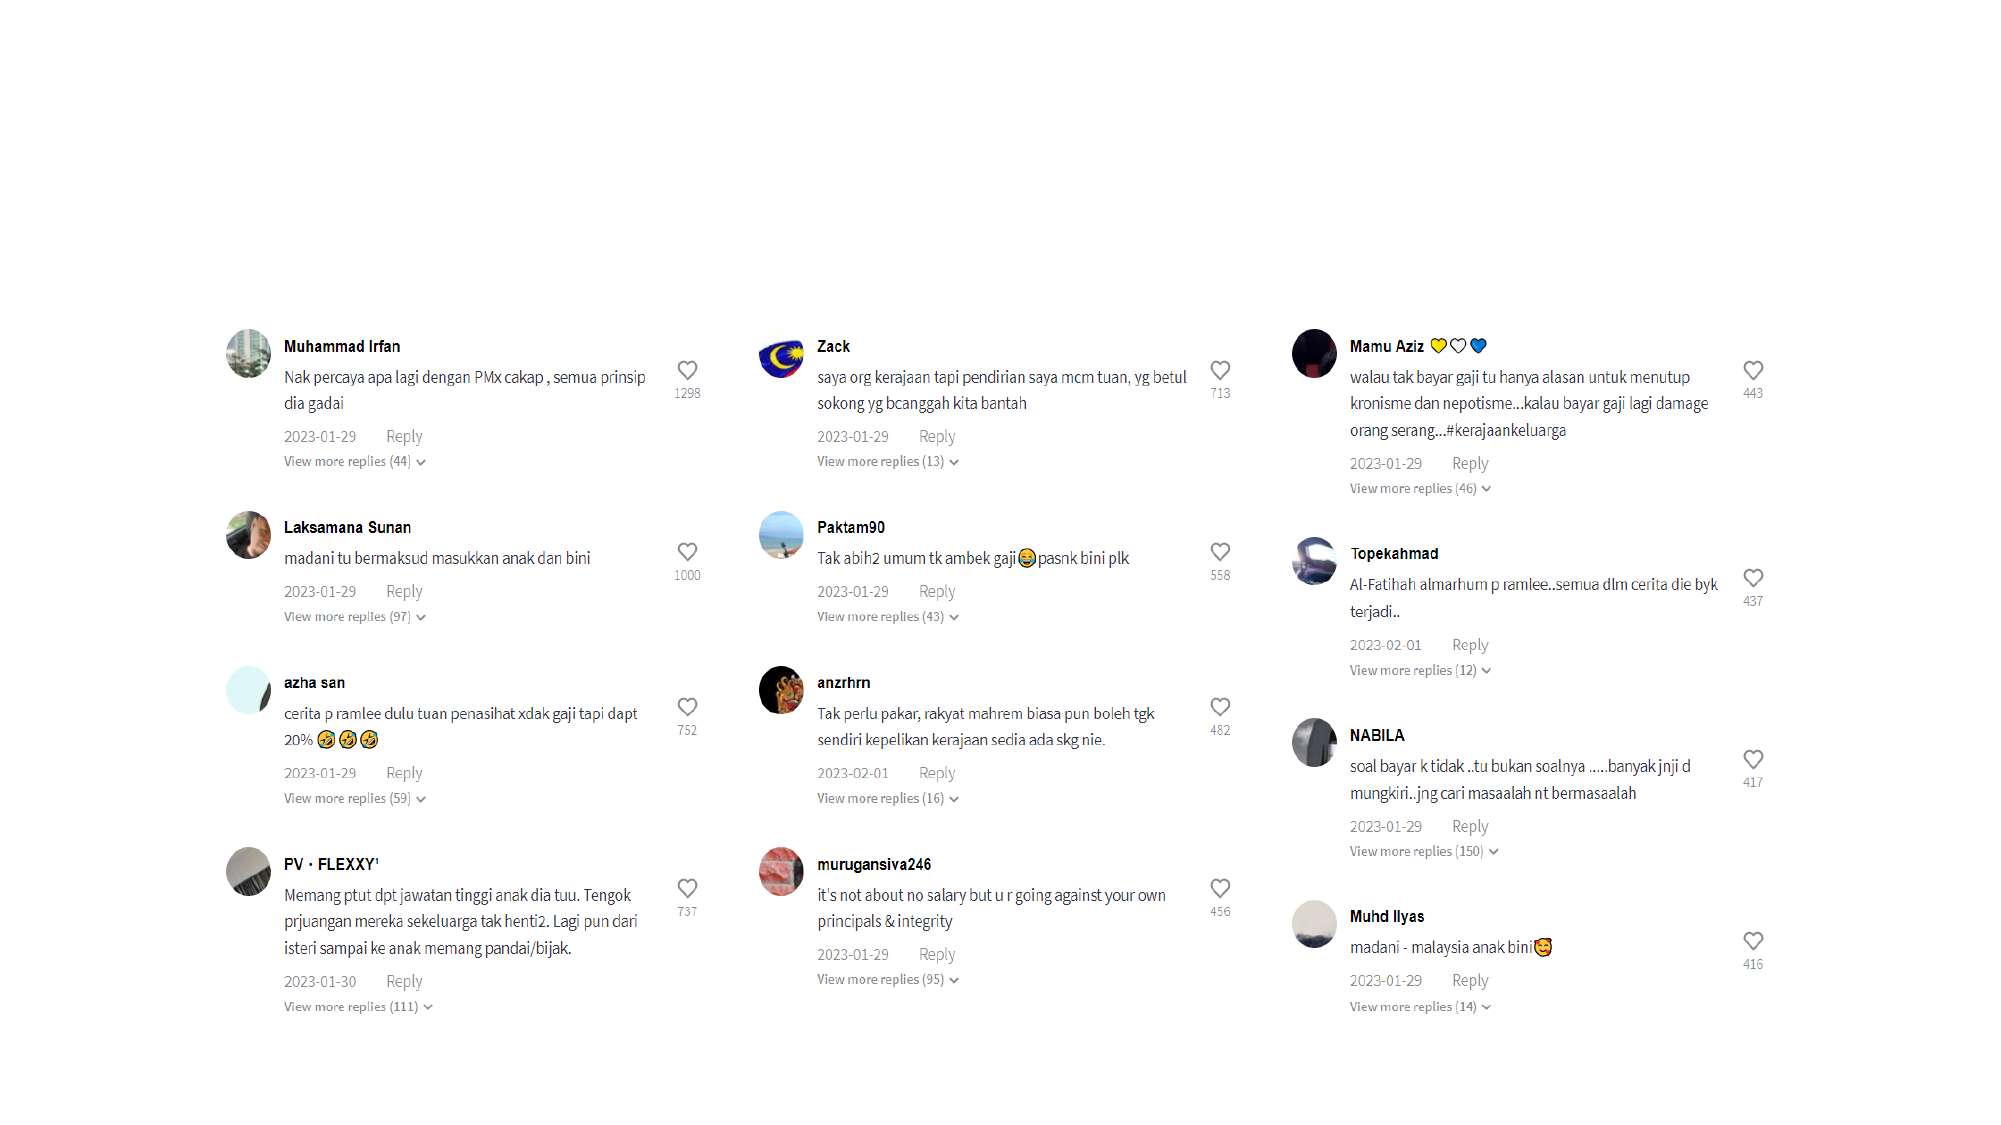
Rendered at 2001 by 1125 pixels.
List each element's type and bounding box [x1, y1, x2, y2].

picture [209, 320, 1791, 1039]
